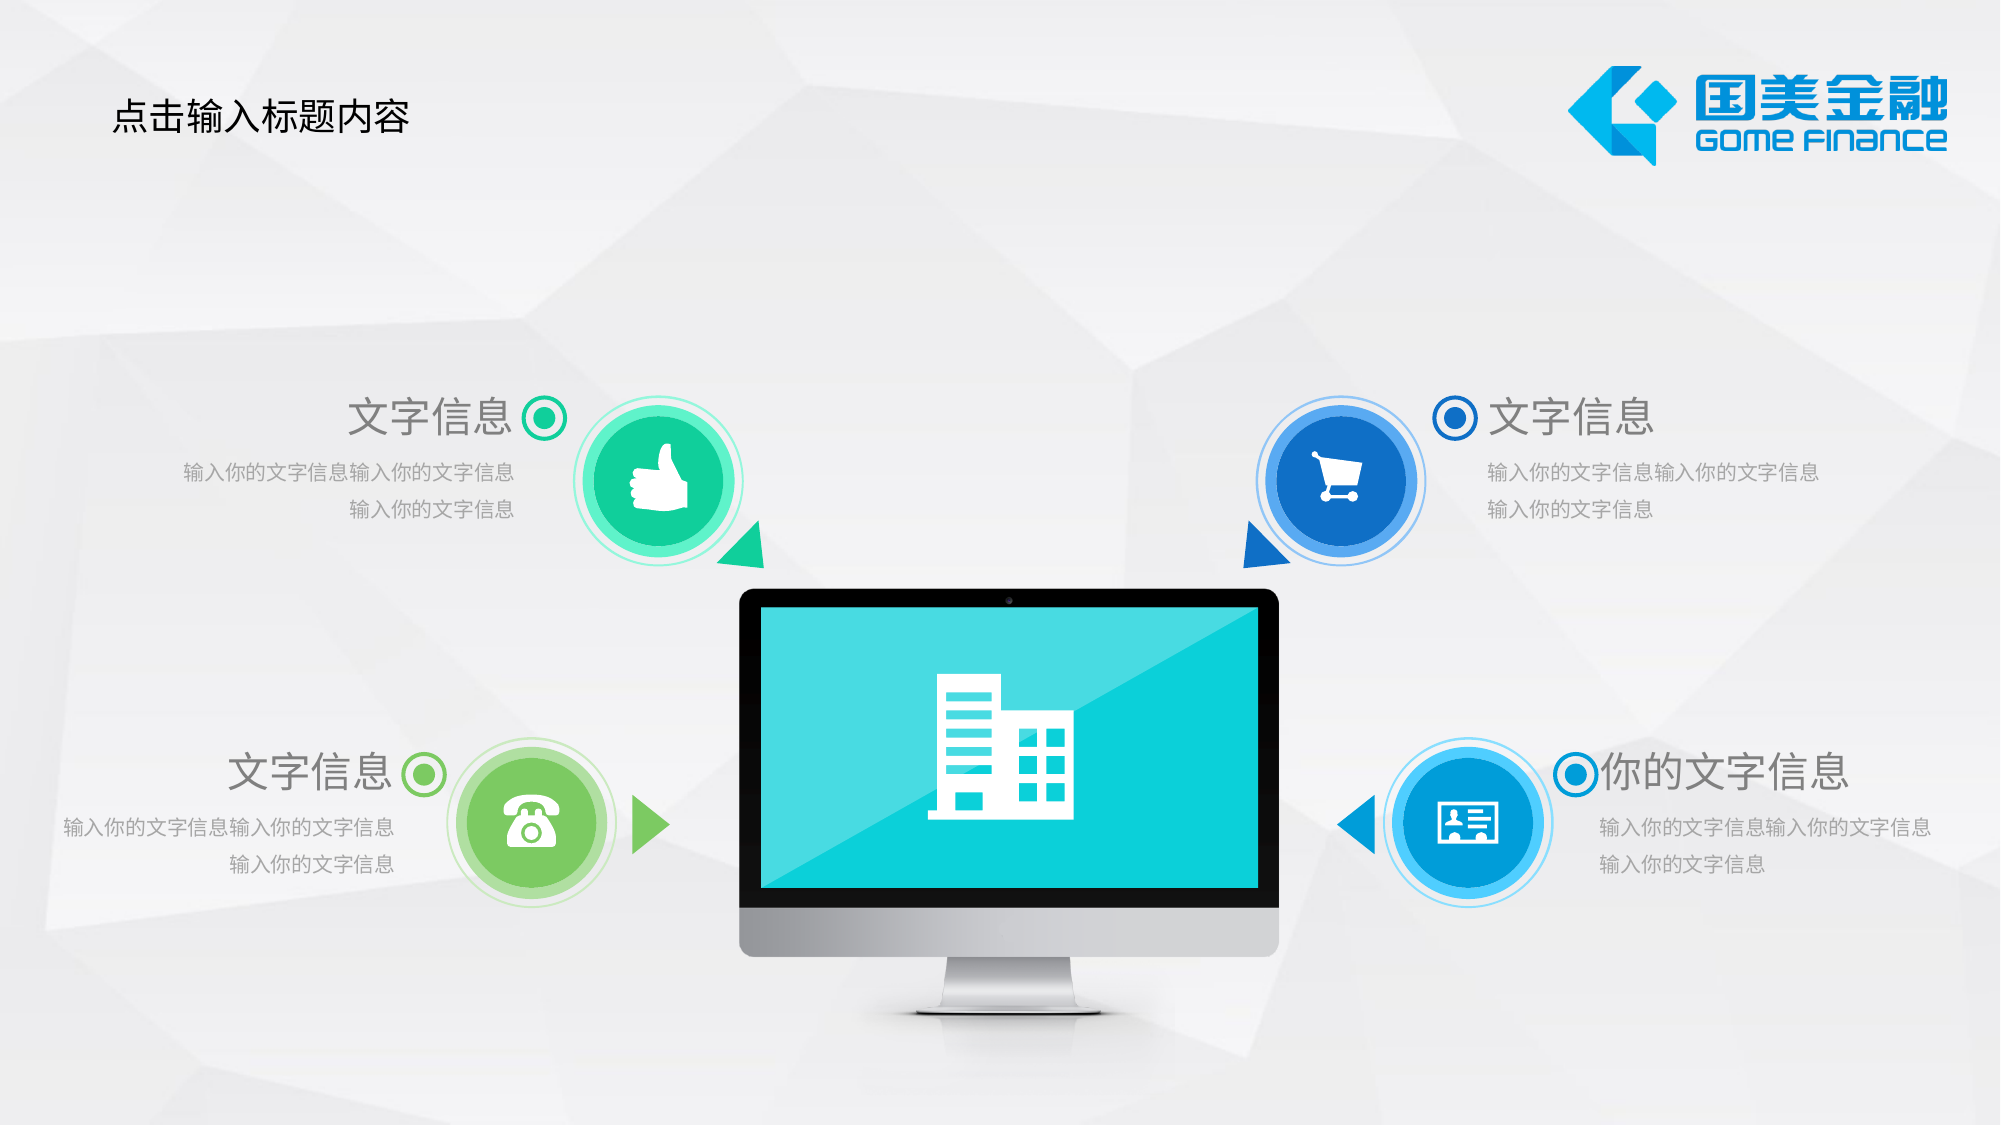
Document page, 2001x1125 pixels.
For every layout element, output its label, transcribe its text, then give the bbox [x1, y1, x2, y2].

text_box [503, 794, 560, 848]
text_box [401, 751, 448, 798]
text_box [1243, 395, 1427, 569]
text_box 输入你的文字信息输入你的文字信息输入你的文字信息 [1480, 439, 1840, 530]
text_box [572, 395, 765, 569]
text_box 文字信息 [219, 738, 402, 794]
text_box 你的文字信息 [1593, 738, 1859, 794]
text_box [1552, 751, 1599, 798]
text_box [446, 736, 671, 909]
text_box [521, 395, 568, 442]
picture [0, 0, 2001, 1125]
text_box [1432, 395, 1479, 442]
text_box 点击输入标题内容 [103, 85, 419, 146]
text_box 文字信息 [339, 383, 523, 439]
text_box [1336, 736, 1554, 909]
text_box 文字信息 [1481, 383, 1664, 439]
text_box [692, 536, 1308, 1114]
text_box 输入你的文字信息输入你的文字信息输入你的文字信息 [164, 439, 523, 530]
text_box 输入你的文字信息输入你的文字信息输入你的文字信息 [1592, 794, 1952, 885]
text_box 输入你的文字信息输入你的文字信息输入你的文字信息 [43, 794, 403, 885]
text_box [1437, 801, 1499, 844]
